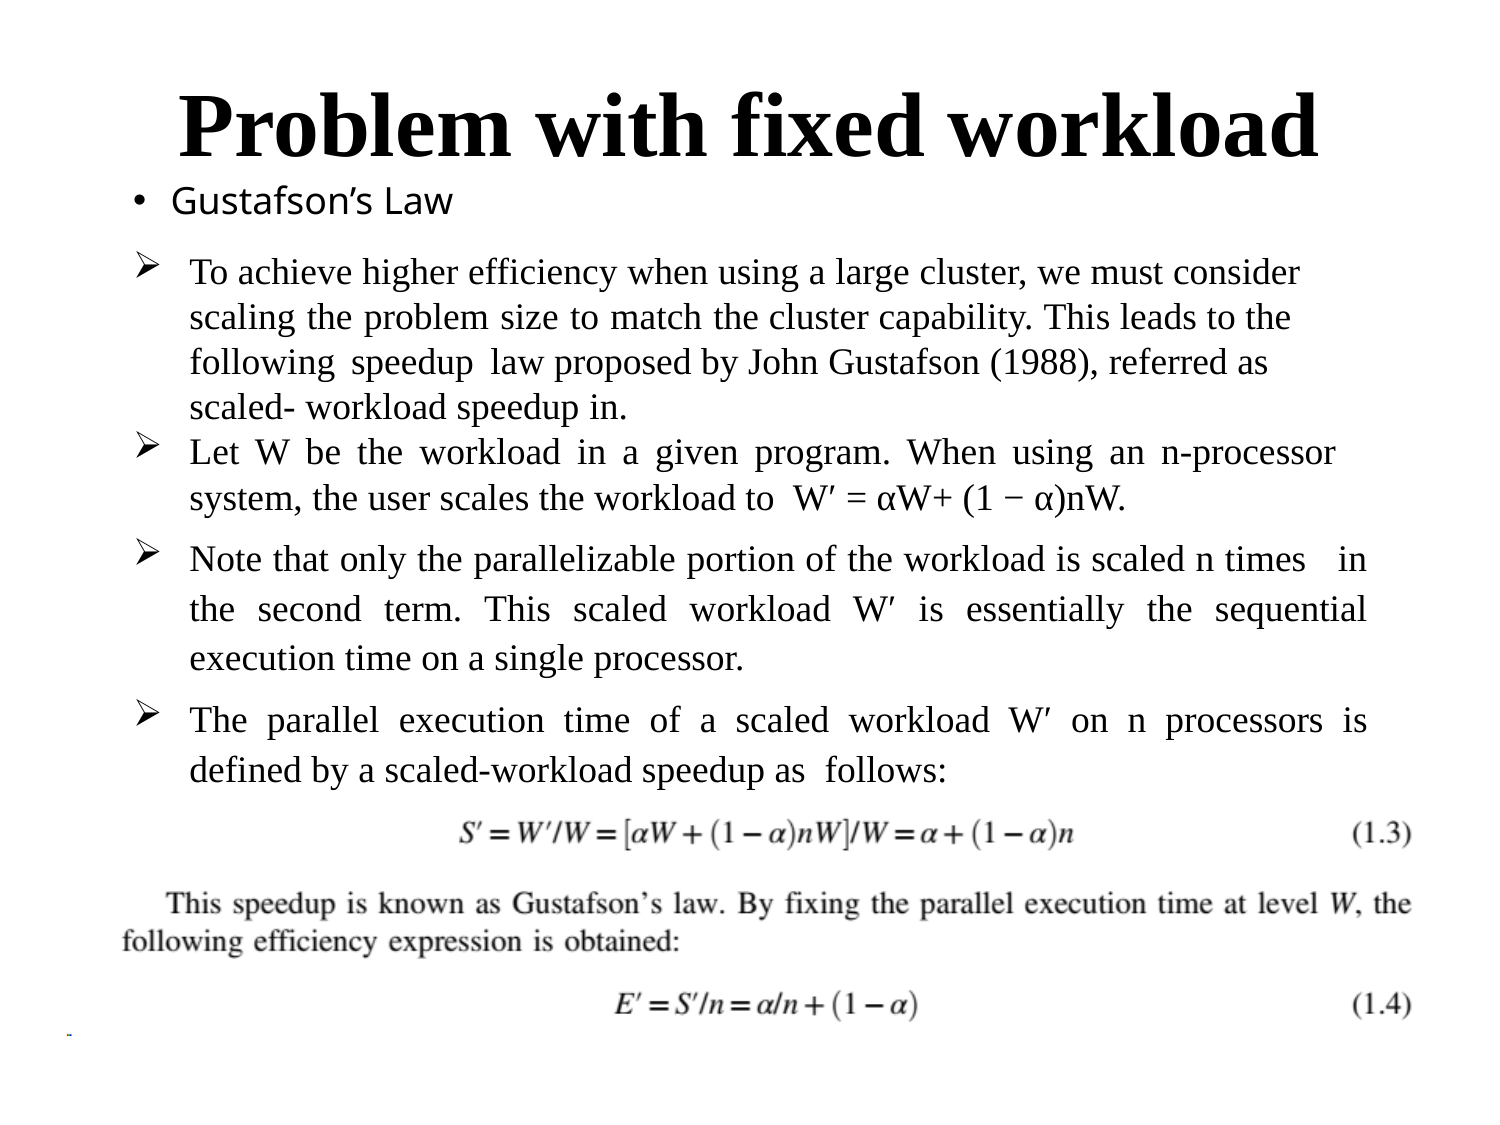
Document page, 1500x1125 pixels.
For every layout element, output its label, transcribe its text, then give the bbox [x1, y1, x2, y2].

picture [67, 802, 1432, 1036]
title Problem with fixed workload [103, 59, 1397, 194]
list Gustafson’s Law To achieve higher efficiency when using a large cluster, we must consider scaling the problem size to match the cluster capability. This leads to the following speedup law proposed by John Gustafson (1988), referred as scaled- workload speedup in. Let W be the workload in a given program. When using an n-processor system, the user scales the workload to W′ = αW+ (1 − α)nW. Note that only the parallelizable portion of the workload is scaled n times in the second term. This scaled workload W′ is essentially the sequential execution time on a single processor. The parallel execution time of a scaled workload W′ on n processors is defined by a scaled-workload speedup as follows: [118, 174, 1412, 802]
